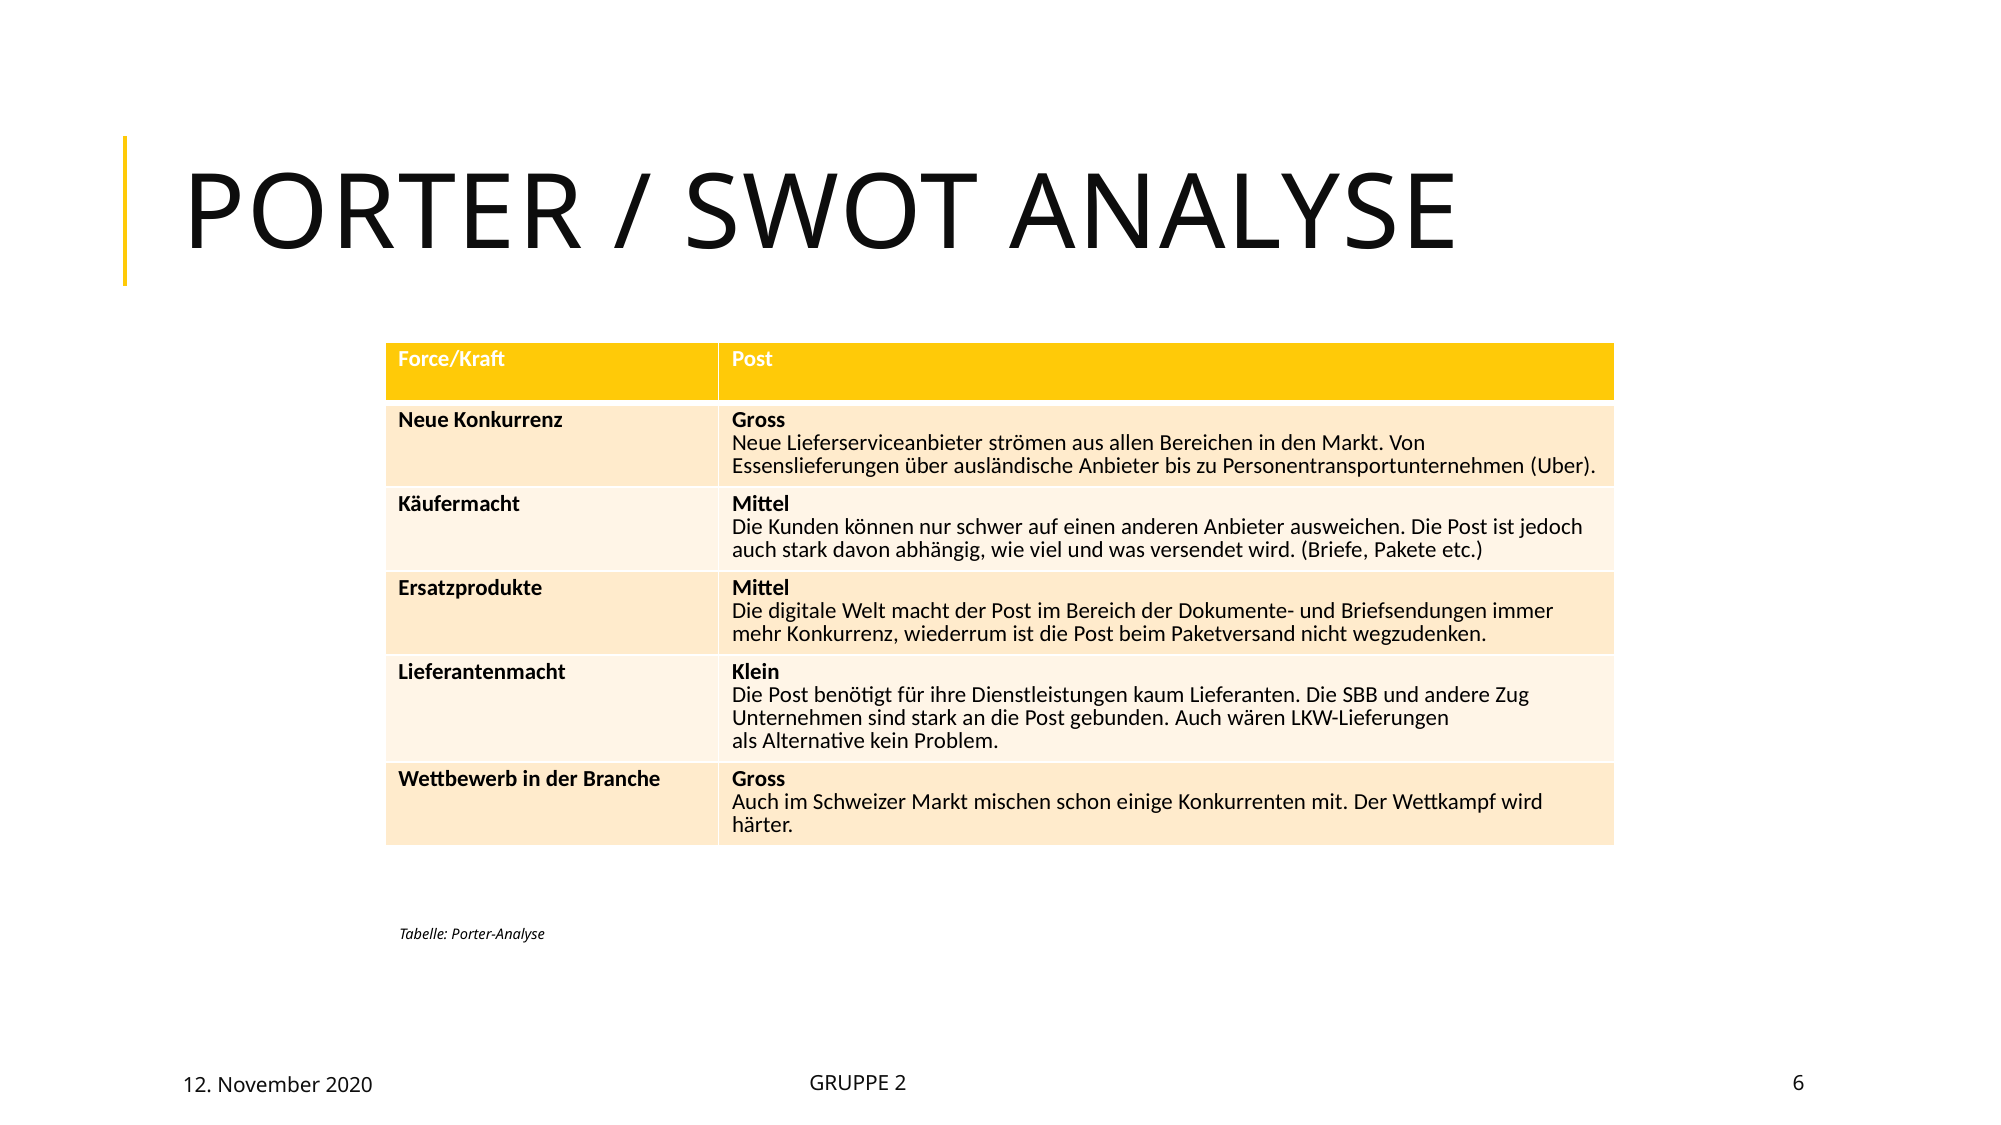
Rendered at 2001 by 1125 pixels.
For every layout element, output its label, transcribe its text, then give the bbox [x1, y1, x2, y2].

footer Gruppe 2 [794, 1061, 1763, 1107]
table_cell Lieferantenmacht [386, 656, 718, 761]
text_box Tabelle: Porter-Analyse [384, 917, 647, 950]
table_cell Klein Die Post benötigt für ihre Dienstleistungen kaum Lieferanten. Die SBB und andere Zug Unternehmen sind stark an die Post gebunden. Auch wären LKW-Lieferungen als Alternative kein Problem. [719, 656, 1614, 761]
table_cell Ersatzprodukte [386, 572, 718, 654]
table_cell Gross Neue Lieferserviceanbieter strömen aus allen Bereichen in den Markt. Von Essenslieferungen über ausländische Anbieter bis zu Personentransportunternehmen (Uber). [719, 406, 1614, 486]
table_cell Käufermacht [386, 488, 718, 570]
table_cell Wettbewerb in der Branche [386, 763, 718, 845]
title Porter / Swot Analyse [168, 96, 1763, 342]
table_cell Mittel Die digitale Welt macht der Post im Bereich der Dokumente- und Briefsendungen immer mehr Konkurrenz, wiederrum ist die Post beim Paketversand nicht wegzudenken. [719, 572, 1614, 654]
slide_number 6 [1777, 1061, 1938, 1107]
table_cell Neue Konkurrenz [386, 406, 718, 486]
table_cell Mittel Die Kunden können nur schwer auf einen anderen Anbieter ausweichen. Die Post ist jedoch auch stark davon abhängig, wie viel und was versendet wird. (Briefe, Pakete etc.) [719, 488, 1614, 570]
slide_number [168, 1061, 522, 1107]
table_header Post [719, 343, 1614, 400]
table_cell Gross Auch im Schweizer Markt mischen schon einige Konkurrenten mit. Der Wettkampf wird härter. [719, 763, 1614, 845]
table_header Force/Kraft [386, 343, 718, 400]
